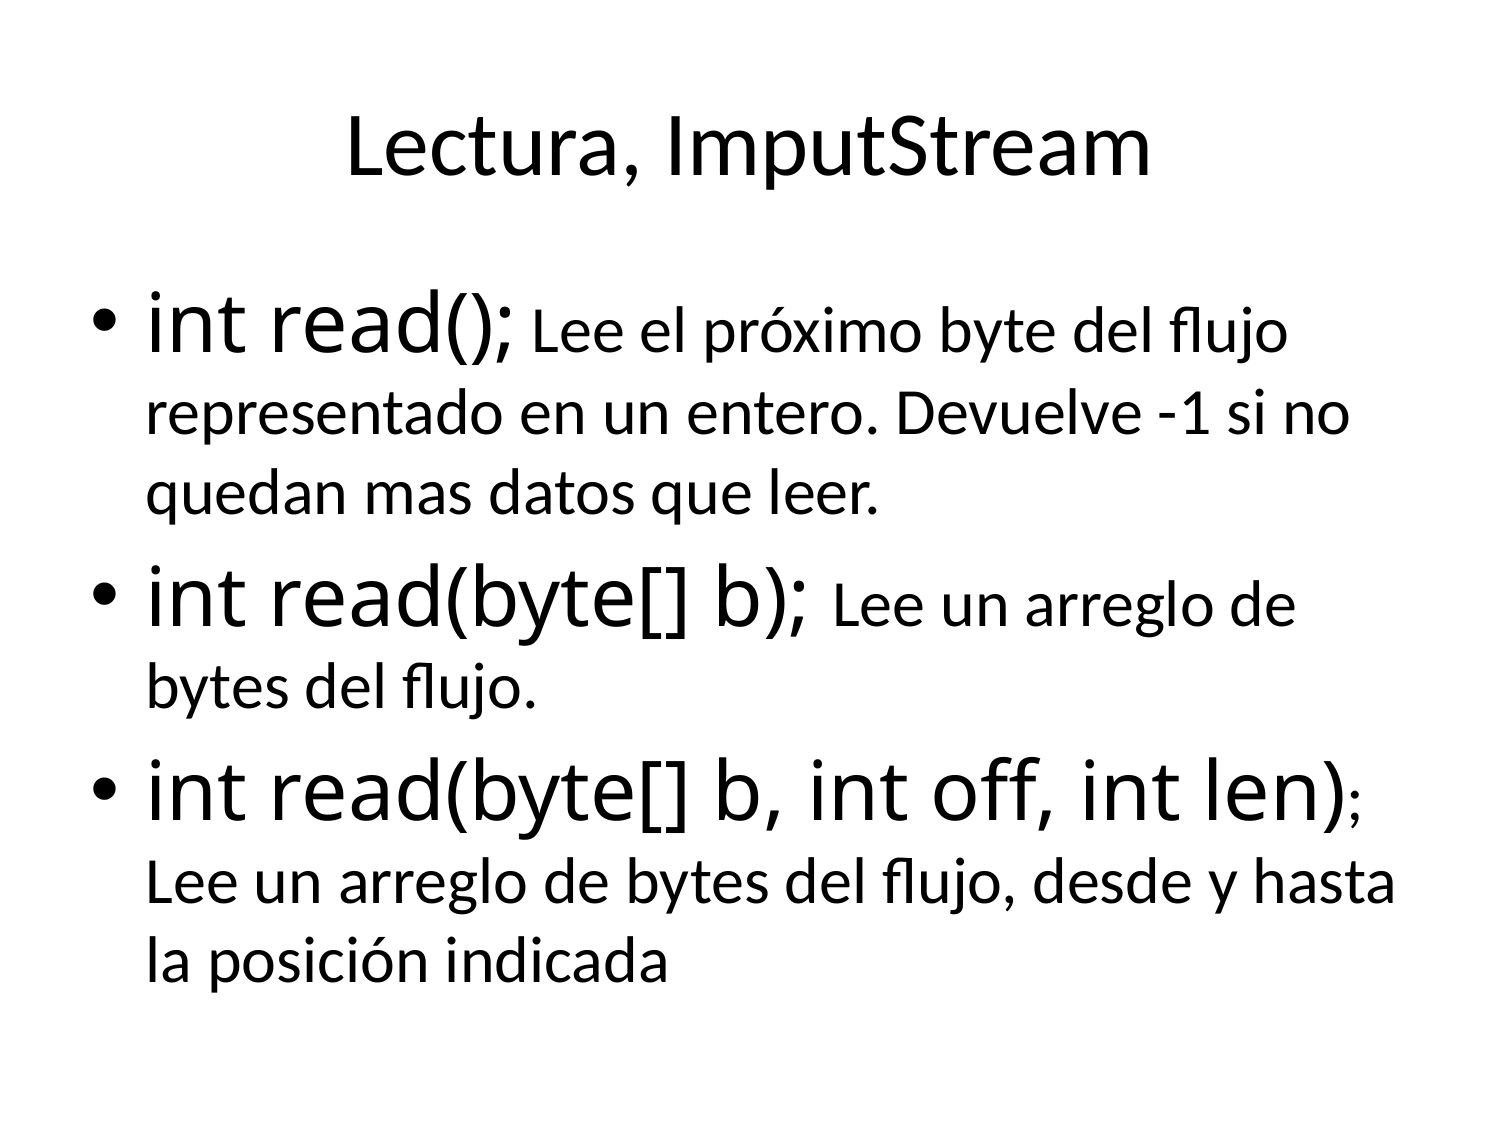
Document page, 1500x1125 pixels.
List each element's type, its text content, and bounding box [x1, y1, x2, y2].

list int read(); Lee el próximo byte del flujo representado en un entero. Devuelve -1 si no quedan mas datos que leer. int read(byte[] b); Lee un arreglo de bytes del flujo. int read(byte[] b, int off, int len); Lee un arreglo de bytes del flujo, desde y hasta la posición indicada [75, 262, 1425, 1005]
title Lectura, ImputStream [75, 45, 1425, 233]
